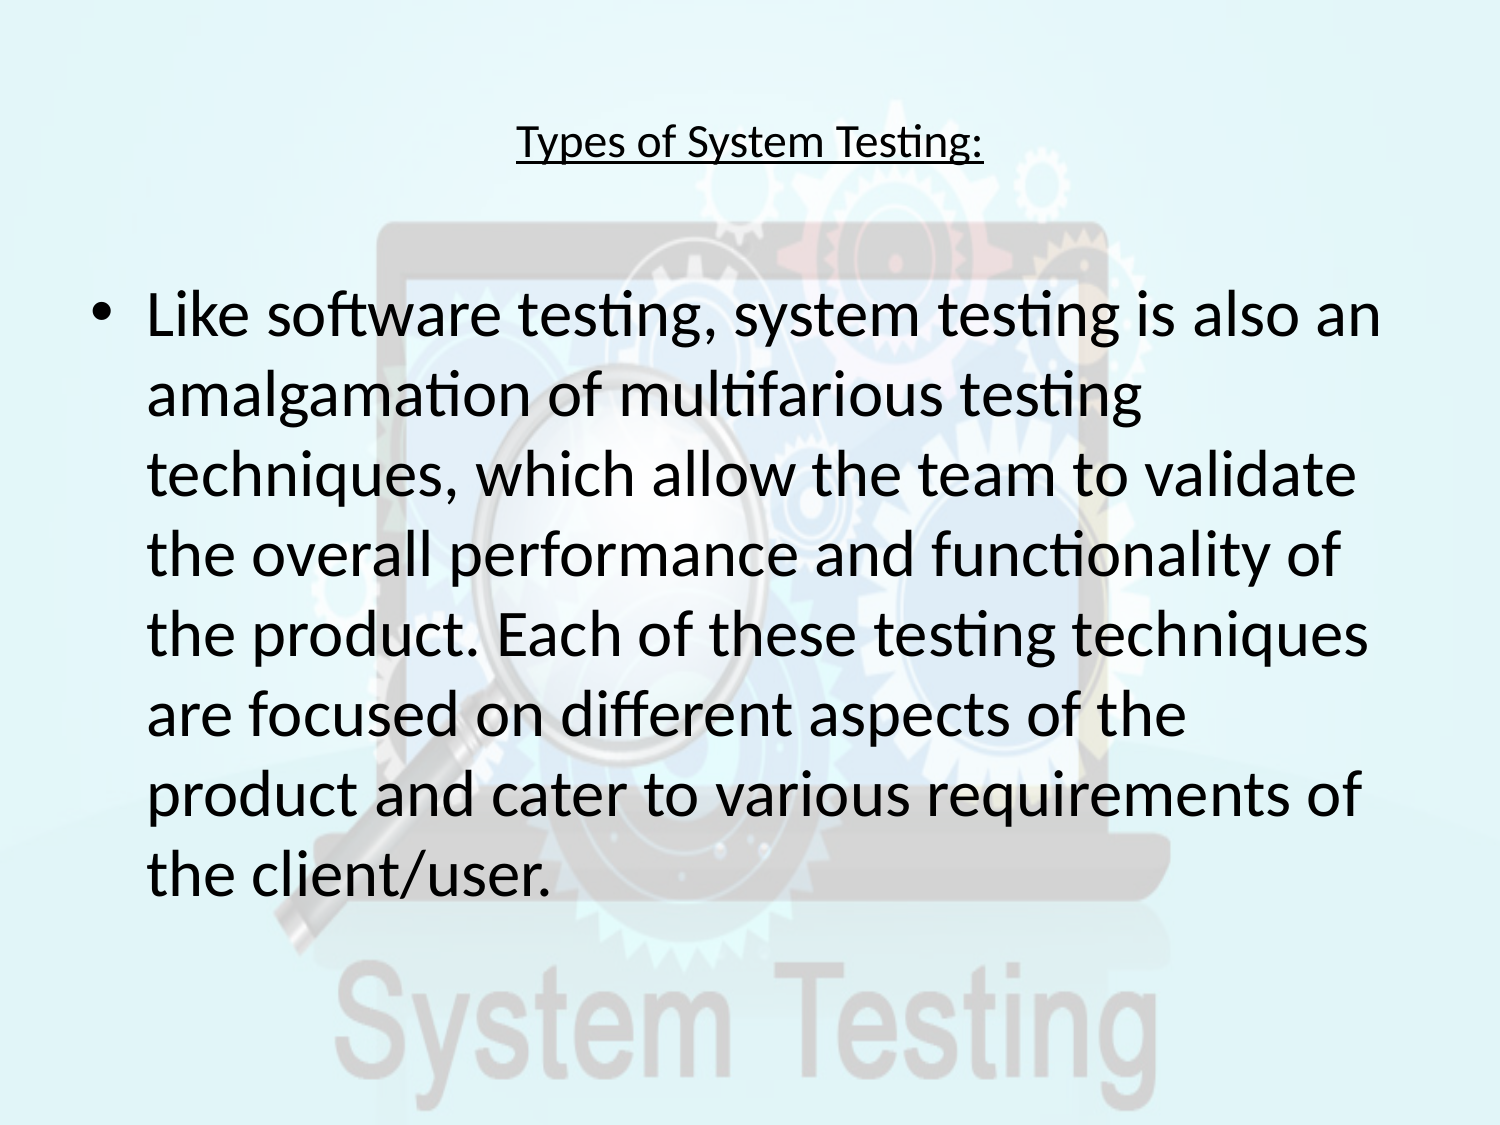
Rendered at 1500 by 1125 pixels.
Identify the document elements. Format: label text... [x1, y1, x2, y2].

list Like software testing, system testing is also an amalgamation of multifarious testing techniques, which allow the team to validate the overall performance and functionality of the product. Each of these testing techniques are focused on different aspects of the product and cater to various requirements of the client/user. [75, 262, 1425, 1005]
title Types of System Testing: [75, 45, 1425, 233]
